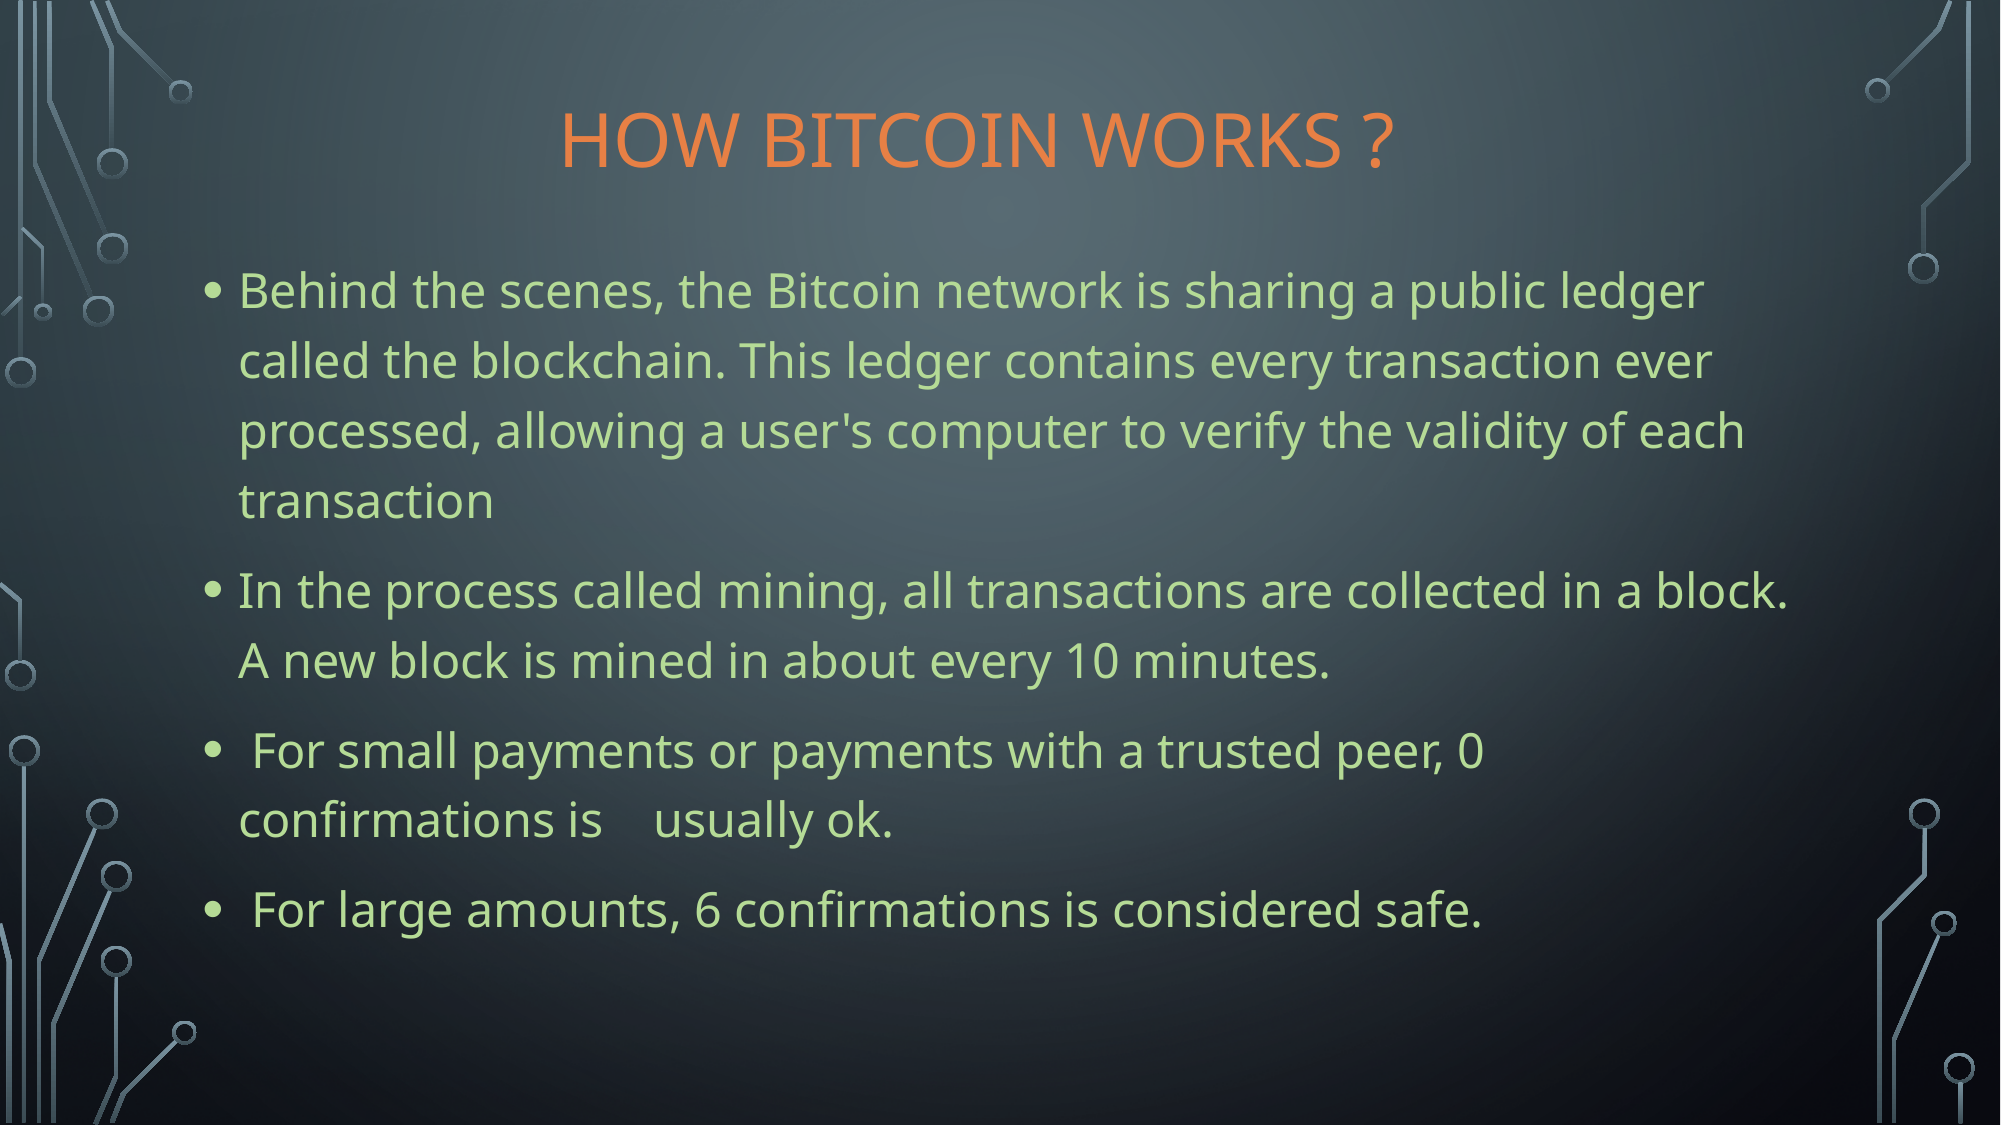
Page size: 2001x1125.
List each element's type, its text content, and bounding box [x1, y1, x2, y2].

list Behind the scenes, the Bitcoin network is sharing a public ledger called the blockchain. This ledger contains every transaction ever processed, allowing a user's computer to verify the validity of each transaction In the process called mining, all transactions are collected in a block. A new block is mined in about every 10 minutes. For small payments or payments with a trusted peer, 0 confirmations is usually ok. For large amounts, 6 confirmations is considered safe. [187, 241, 1813, 950]
title How Bitcoin Works ? [543, 75, 1457, 211]
